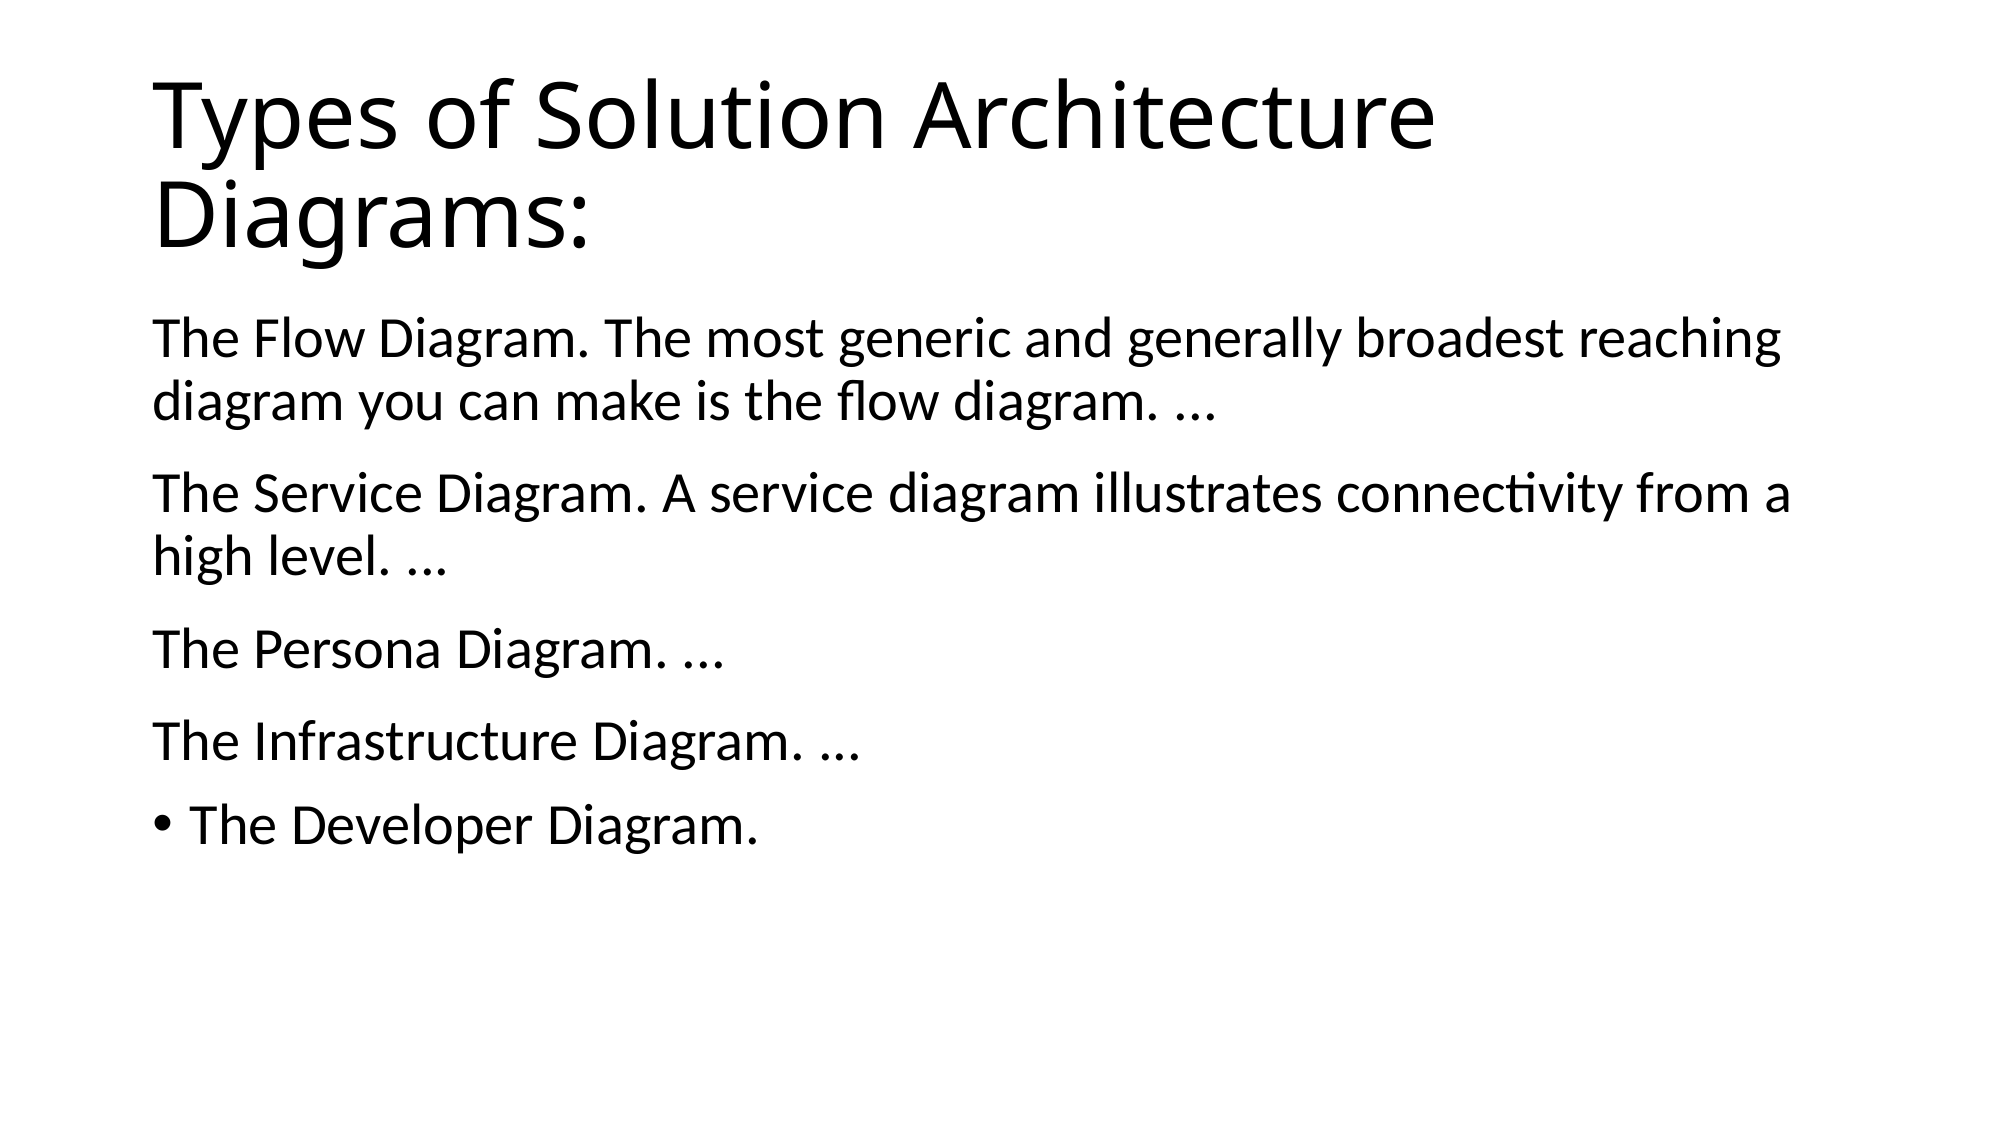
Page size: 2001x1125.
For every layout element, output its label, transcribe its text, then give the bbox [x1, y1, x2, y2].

list The Flow Diagram. The most generic and generally broadest reaching diagram you can make is the flow diagram. ... The Service Diagram. A service diagram illustrates connectivity from a high level. ... The Persona Diagram. ... The Infrastructure Diagram. ... The Developer Diagram. [137, 299, 1863, 1014]
title Types of Solution Architecture Diagrams: [137, 59, 1863, 278]
